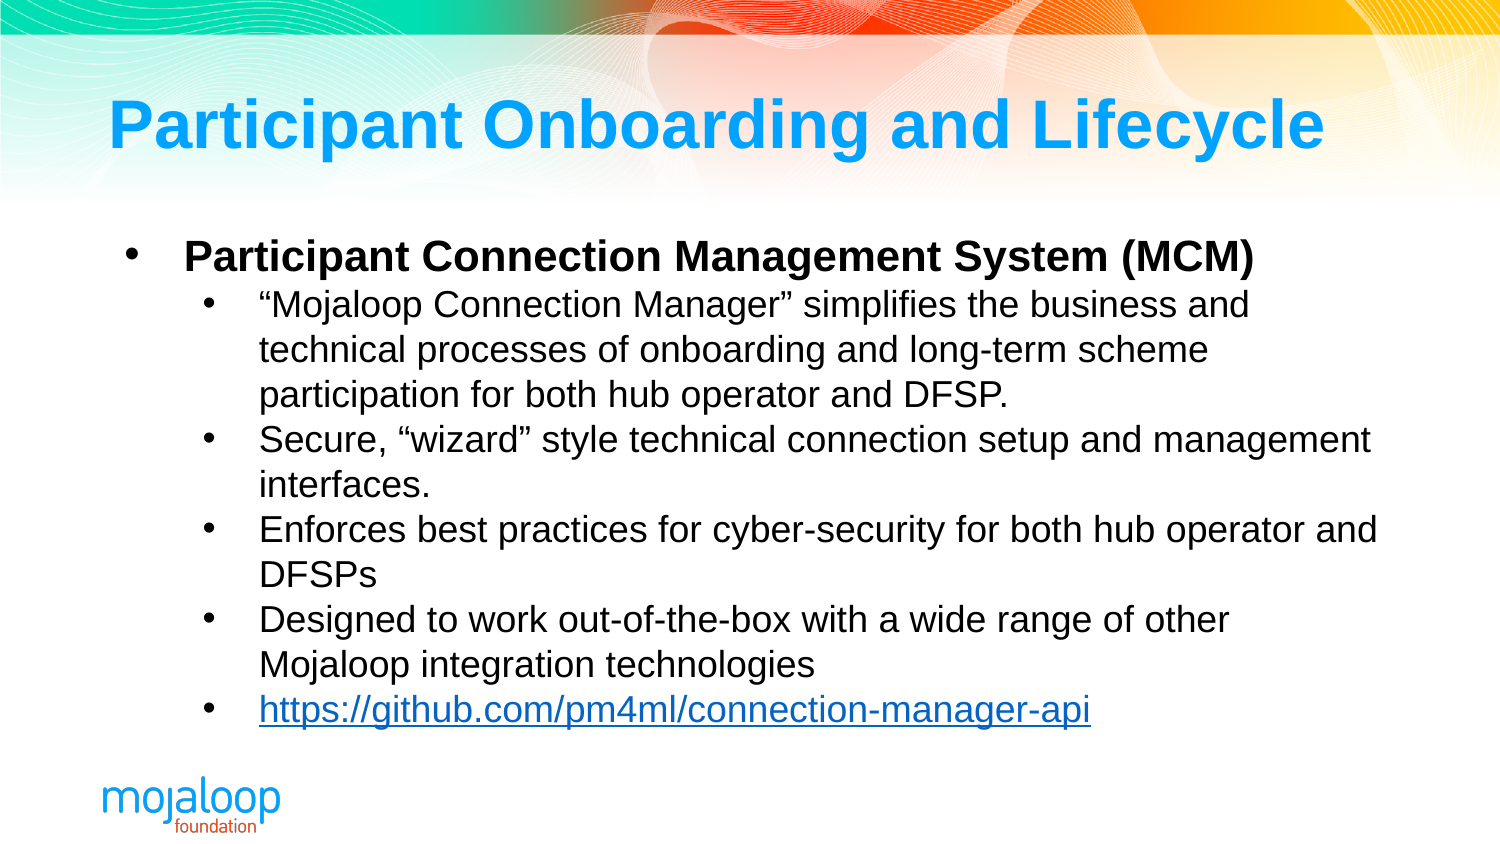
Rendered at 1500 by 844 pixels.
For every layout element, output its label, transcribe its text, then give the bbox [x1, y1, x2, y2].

list Participant Connection Management System (MCM) “Mojaloop Connection Manager” simplifies the business and technical processes of onboarding and long-term scheme participation for both hub operator and DFSP. Secure, “wizard” style technical connection setup and management interfaces. Enforces best practices for cyber-security for both hub operator and DFSPs Designed to work out-of-the-box with a wide range of other Mojaloop integration technologies https://github.com/pm4ml/connection-manager-api [103, 224, 1397, 760]
title Participant Onboarding and Lifecycle [103, 44, 1397, 208]
picture [0, 371, 1500, 844]
picture [0, 0, 1500, 34]
